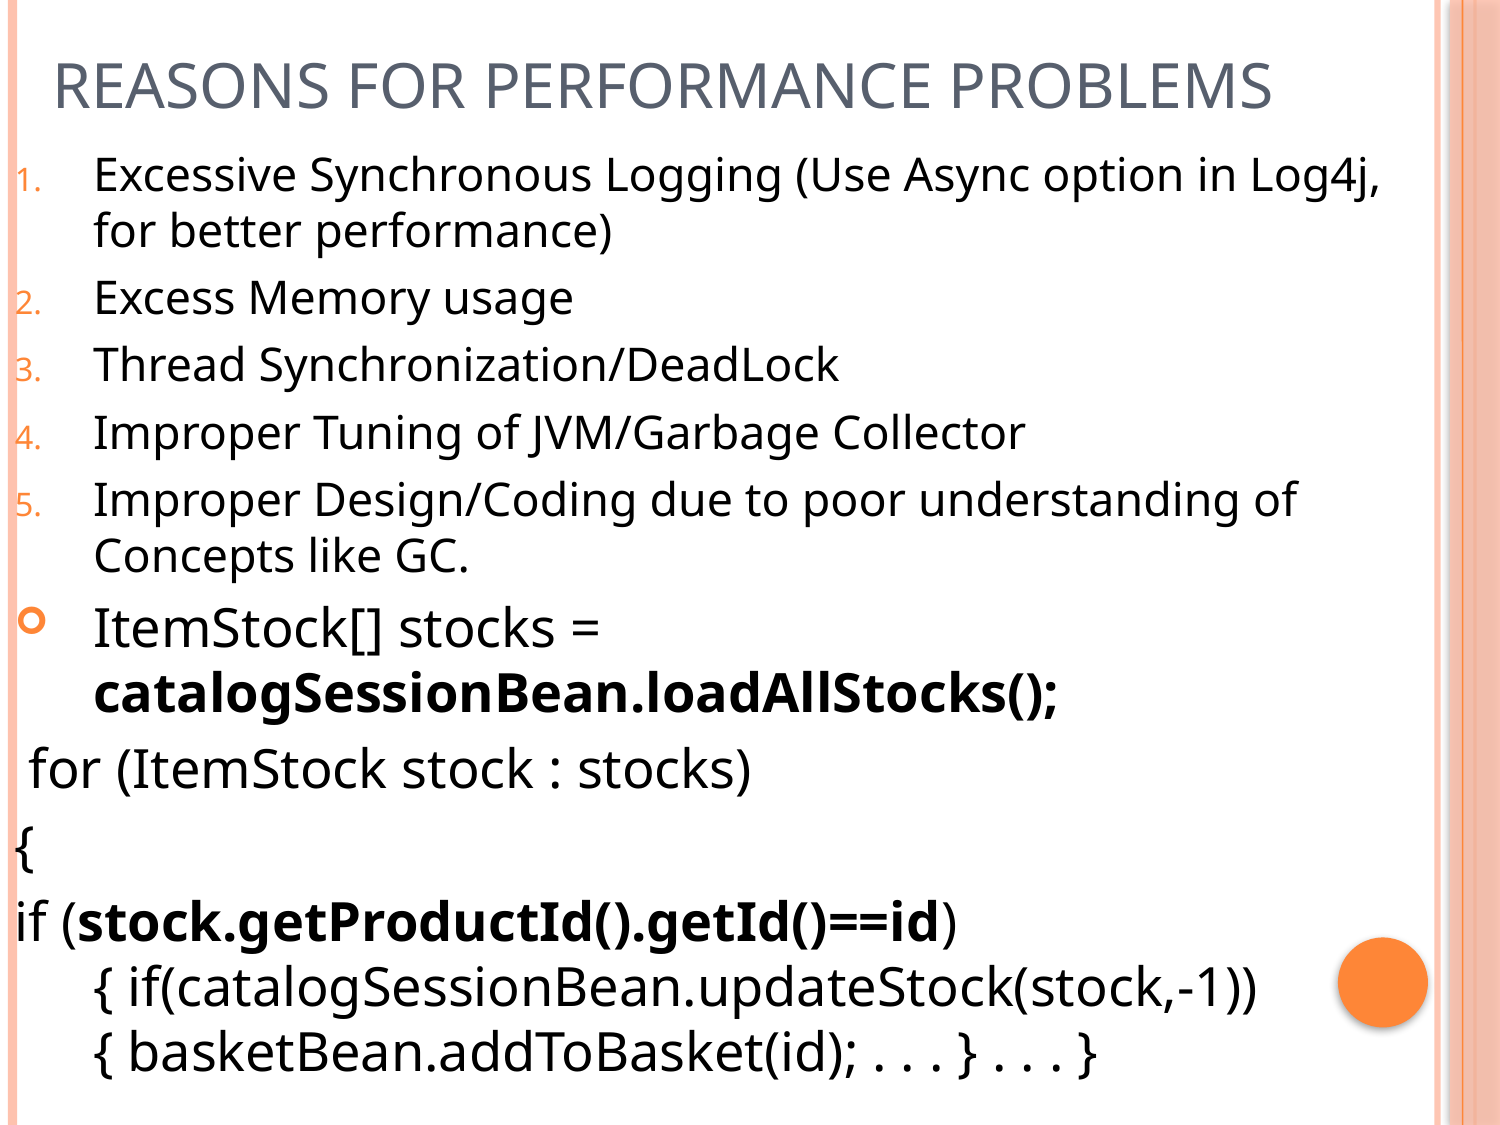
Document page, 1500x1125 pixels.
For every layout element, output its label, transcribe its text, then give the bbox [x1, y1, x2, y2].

subtitle Excessive Synchronous Logging (Use Async option in Log4j, for better performance) Excess Memory usage Thread Synchronization/DeadLock Improper Tuning of JVM/Garbage Collector Improper Design/Coding due to poor understanding of Concepts like GC. ItemStock[] stocks = catalogSessionBean.loadAllStocks(); for (ItemStock stock : stocks) { if (stock.getProductId().getId()==id) { if(catalogSessionBean.updateStock(stock,-1)){ basketBean.addToBasket(id); . . . } . . . } [0, 137, 1450, 1100]
title Reasons for Performance Problems [37, 37, 1313, 129]
